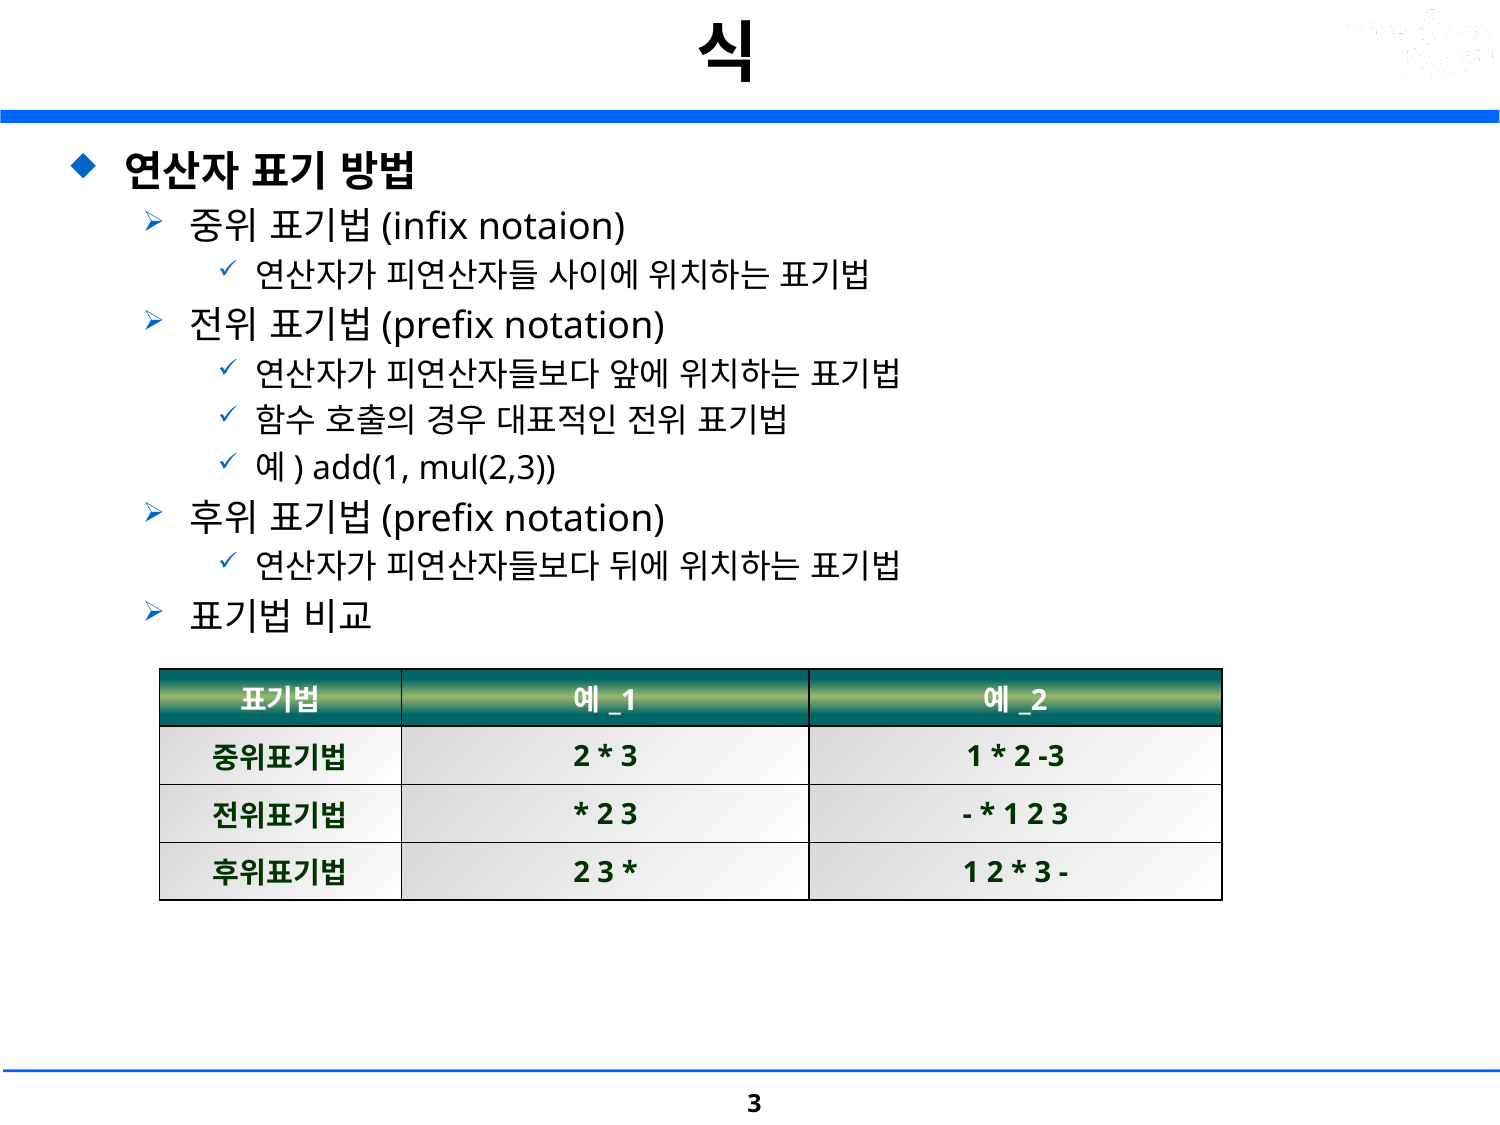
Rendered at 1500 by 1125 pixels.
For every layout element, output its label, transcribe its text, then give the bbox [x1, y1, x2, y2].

table_cell 중위표기법 [160, 727, 401, 784]
list 연산자 표기 방법 중위 표기법(infix notaion) 연산자가 피연산자들 사이에 위치하는 표기법 전위 표기법(prefix notation) 연산자가 피연산자들보다 앞에 위치하는 표기법 함수 호출의 경우 대표적인 전위 표기법 예) add(1, mul(2,3)) 후위 표기법(prefix notation) 연산자가 피연산자들보다 뒤에 위치하는 표기법 표기법 비교 [53, 137, 1436, 1059]
table_cell 1 2 * 3 - [810, 843, 1221, 899]
table_header 예_1 [402, 670, 808, 725]
picture [1402, 7, 1495, 77]
table_cell * 2 3 [402, 785, 808, 842]
table_cell 2 * 3 [402, 727, 808, 784]
table_cell 후위표기법 [160, 843, 401, 899]
table_header 예_2 [810, 670, 1221, 725]
table_cell 2 3 * [402, 843, 808, 899]
table_cell - * 1 2 3 [810, 785, 1221, 842]
table_cell 전위표기법 [160, 785, 401, 842]
table_header 표기법 [160, 670, 401, 725]
table_cell 1 * 2 -3 [810, 727, 1221, 784]
title 식 [51, 1, 1402, 119]
